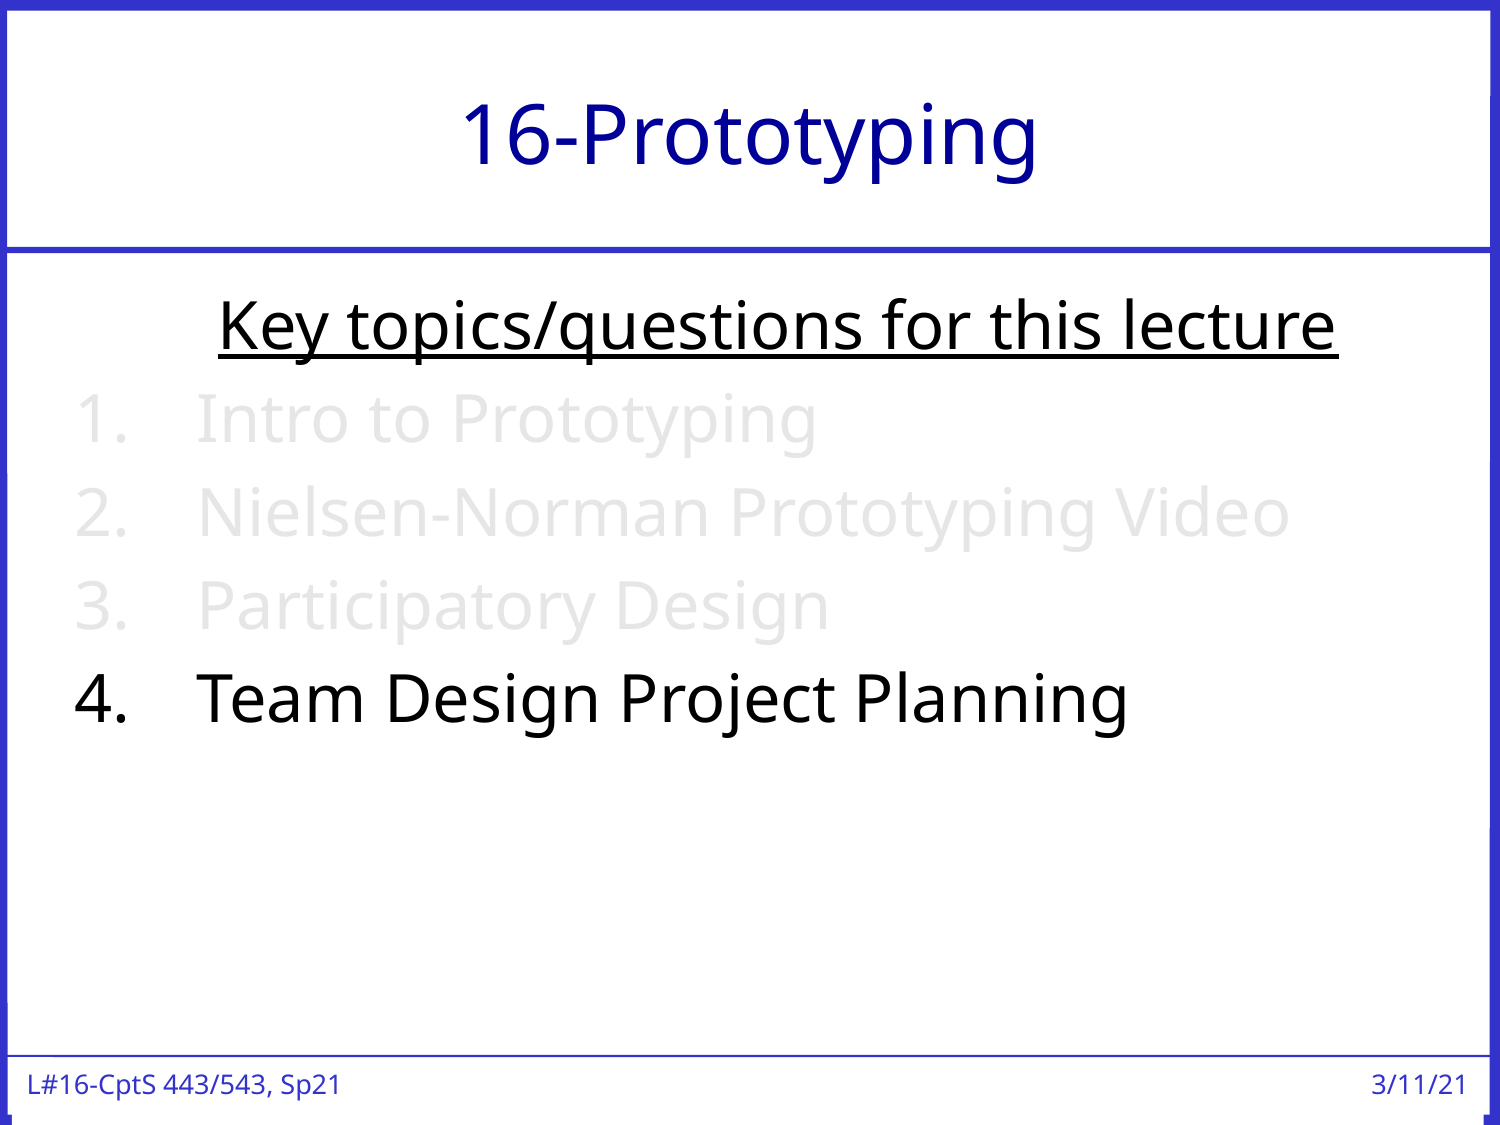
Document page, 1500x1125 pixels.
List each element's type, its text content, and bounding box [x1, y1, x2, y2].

title 16-Prototyping [24, 24, 1476, 238]
list Key topics/questions for this lecture Intro to Prototyping Nielsen-Norman Prototyping Video Participatory Design Team Design Project Planning [59, 274, 1498, 1076]
